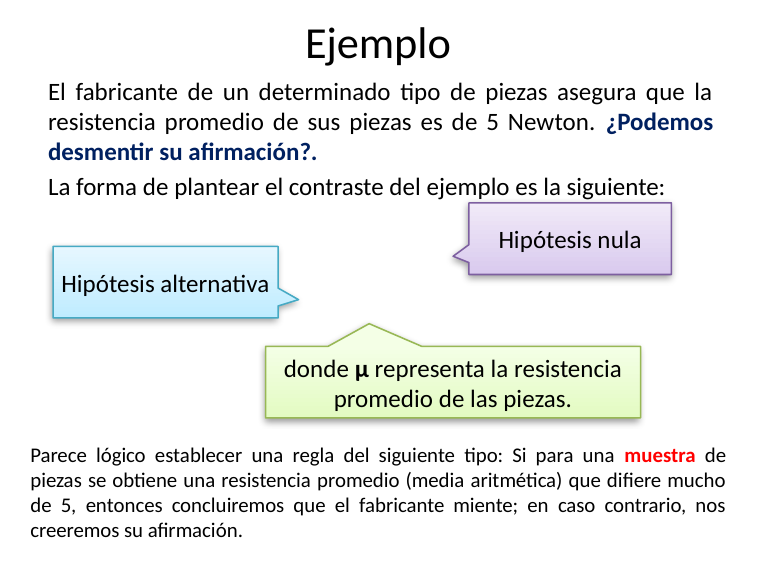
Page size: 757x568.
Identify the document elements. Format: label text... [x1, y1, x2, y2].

title Ejemplo [37, 10, 719, 72]
text_box donde μ representa la resistencia promedio de las piezas. [264, 322, 642, 419]
text_box Parece lógico establecer una regla del siguiente tipo: Si para una muestra de piezas se obtiene una resistencia promedio (media aritmética) que difiere mucho de 5, entonces concluiremos que el fabricante miente; en caso contrario, nos creeremos su afirmación. [15, 433, 741, 549]
text_box Hipótesis nula [452, 202, 673, 276]
text_box Hipótesis alternativa [52, 245, 300, 319]
list El fabricante de un determinado tipo de piezas asegura que la resistencia promedio de sus piezas es de 5 Newton. ¿Podemos desmentir su afirmación?. La forma de plantear el contraste del ejemplo es la siguiente: [40, 71, 722, 433]
